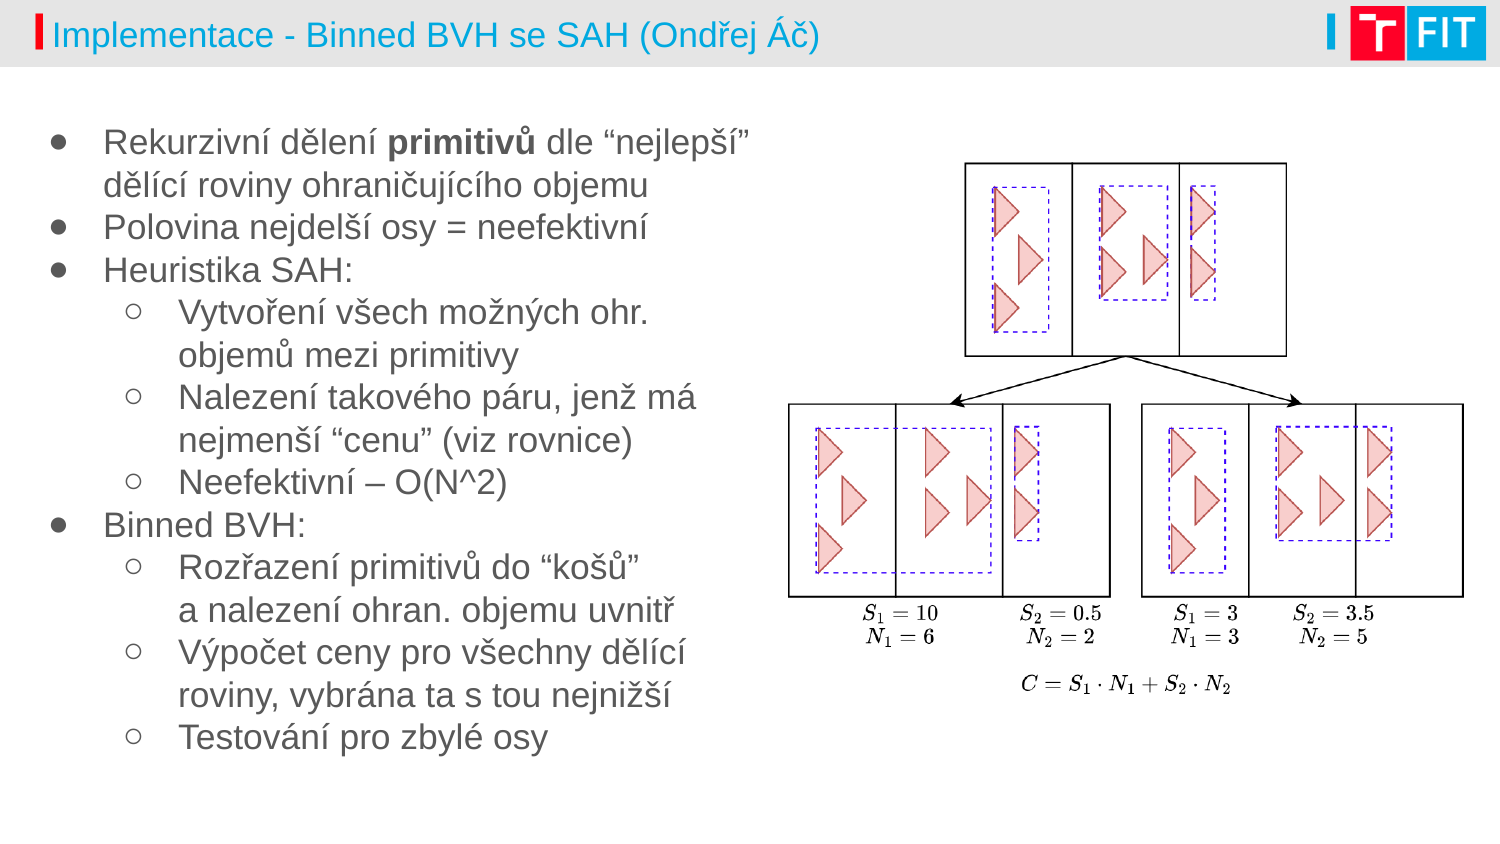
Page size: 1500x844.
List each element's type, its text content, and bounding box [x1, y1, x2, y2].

text_box Rekurzivní dělení primitivů dle “nejlepší” dělící roviny ohraničujícího objemu Polovina nejdelší osy = neefektivní Heuristika SAH: Vytvoření všech možných ohr. objemů mezi primitivy Nalezení takového páru, jenž má nejmenší “cenu” (viz rovnice) Neefektivní – O(N^2) Binned BVH: Rozřazení primitivů do “košů” a nalezení ohran. objemu uvnitř Výpočet ceny pro všechny dělící roviny, vybrána ta s tou nejnižší Testování pro zbylé osy [13, 104, 773, 805]
picture [0, 0, 1500, 844]
title Implementace - Binned BVH se SAH (Ondřej Áč) [36, 6, 1442, 60]
